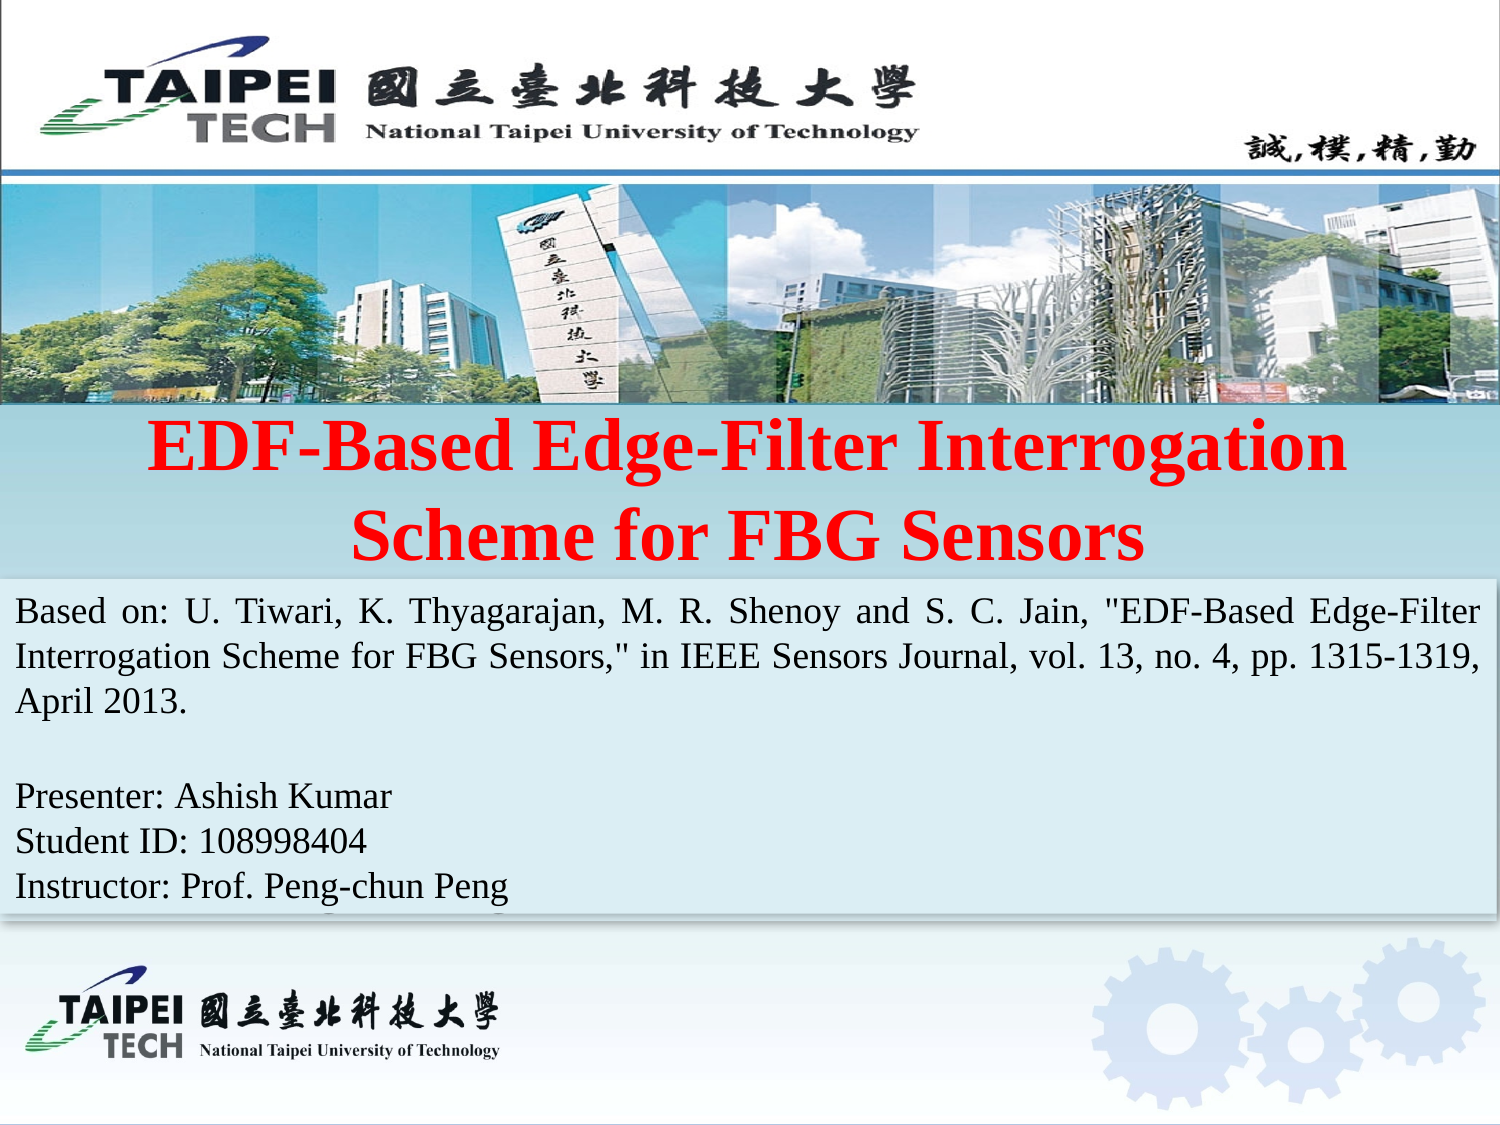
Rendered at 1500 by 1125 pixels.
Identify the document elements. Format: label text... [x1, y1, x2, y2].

picture [0, 0, 1500, 1124]
text_box Based on: U. Tiwari, K. Thyagarajan, M. R. Shenoy and S. C. Jain, "EDF-Based Edge-Filter Interrogation Scheme for FBG Sensors," in IEEE Sensors Journal, vol. 13, no. 4, pp. 1315-1319, April 2013. Presenter: Ashish Kumar Student ID: 108998404 Instructor: Prof. Peng-chun Peng [0, 578, 1497, 914]
text_box EDF-Based Edge-Filter Interrogation Scheme for FBG Sensors [0, 413, 1497, 578]
